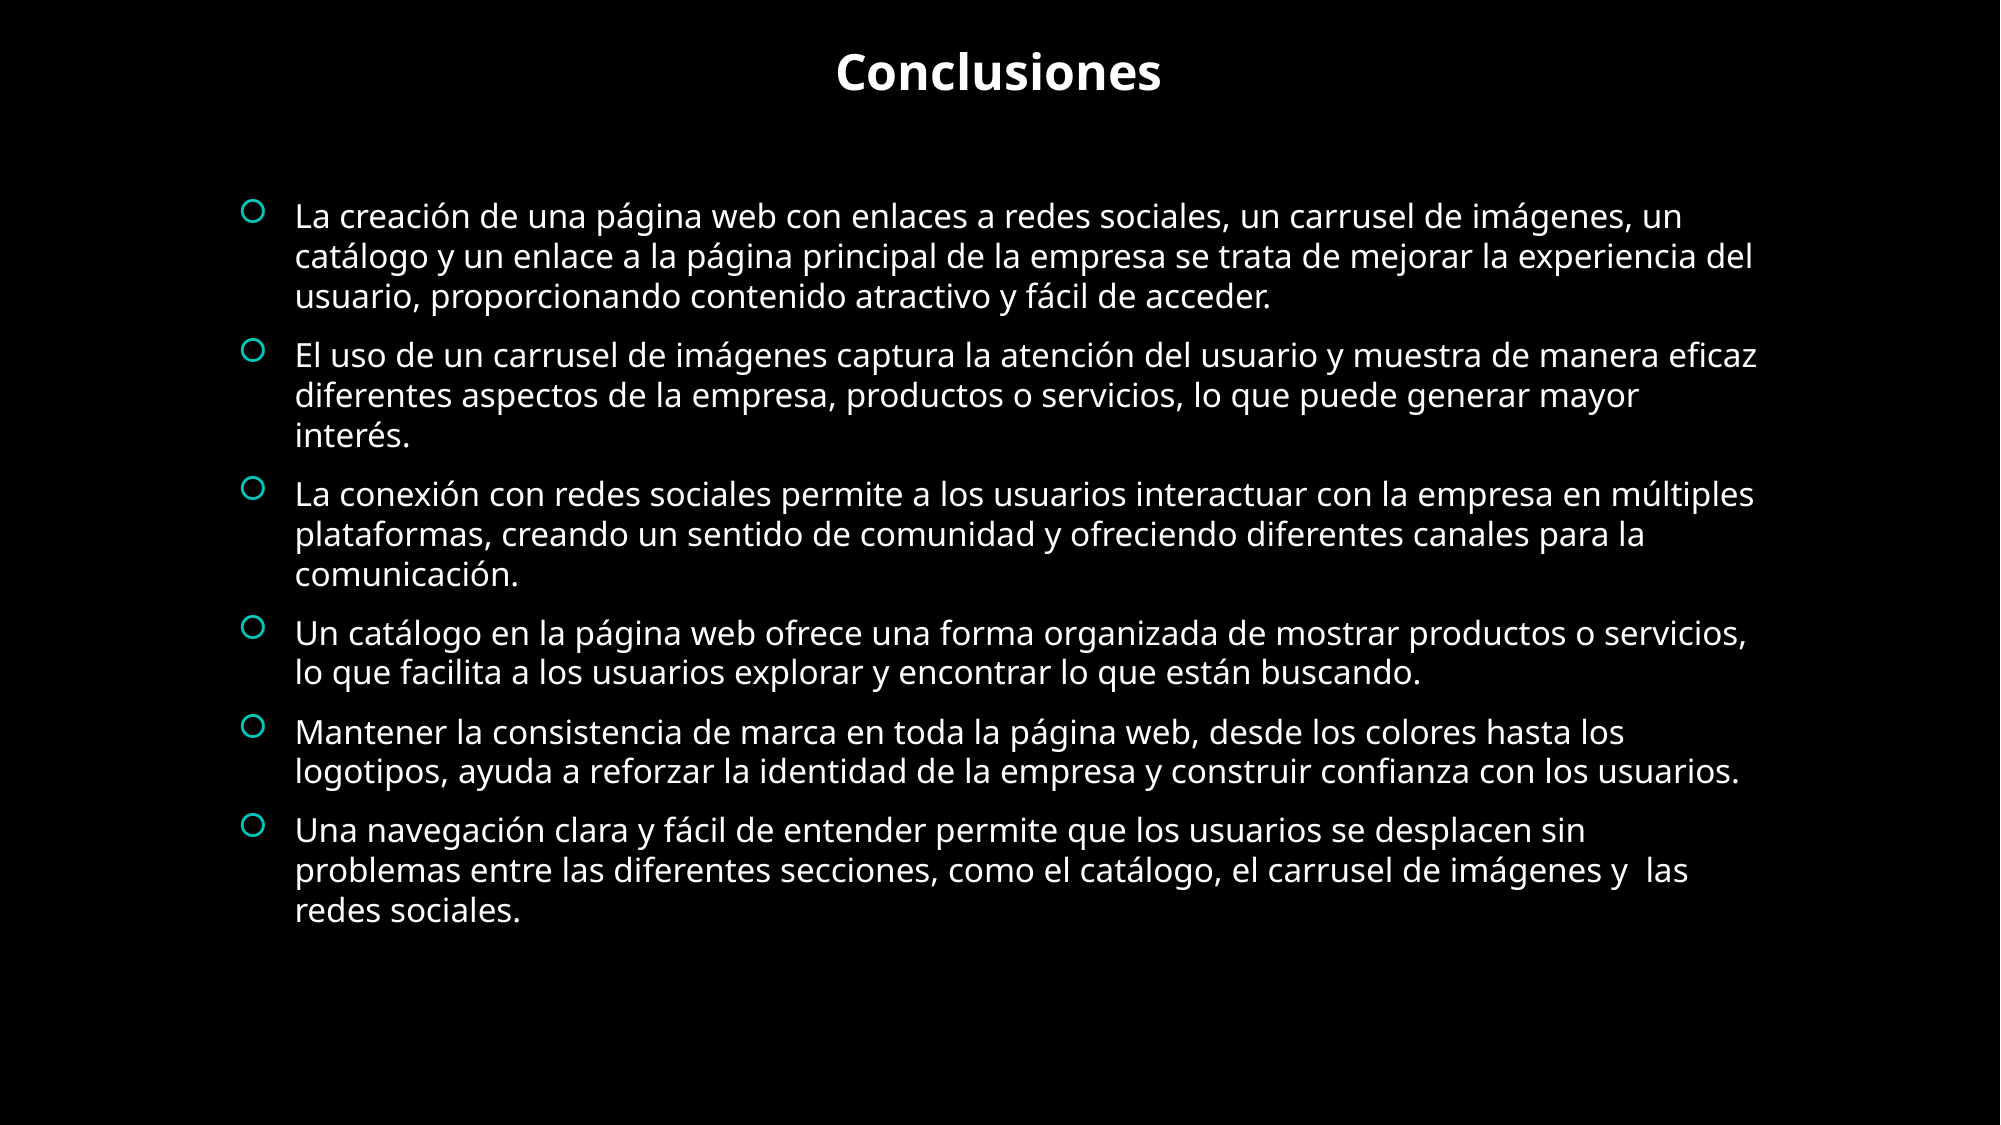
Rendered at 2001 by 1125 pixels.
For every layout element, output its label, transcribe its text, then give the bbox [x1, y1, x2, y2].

title Conclusiones [820, 36, 1180, 82]
list La creación de una página web con enlaces a redes sociales, un carrusel de imágenes, un catálogo y un enlace a la página principal de la empresa se trata de mejorar la experiencia del usuario, proporcionando contenido atractivo y fácil de acceder. El uso de un carrusel de imágenes captura la atención del usuario y muestra de manera eficaz diferentes aspectos de la empresa, productos o servicios, lo que puede generar mayor interés. La conexión con redes sociales permite a los usuarios interactuar con la empresa en múltiples plataformas, creando un sentido de comunidad y ofreciendo diferentes canales para la comunicación. Un catálogo en la página web ofrece una forma organizada de mostrar productos o servicios, lo que facilita a los usuarios explorar y encontrar lo que están buscando. Mantener la consistencia de marca en toda la página web, desde los colores hasta los logotipos, ayuda a reforzar la identidad de la empresa y construir confianza con los usuarios. Una navegación clara y fácil de entender permite que los usuarios se desplacen sin problemas entre las diferentes secciones, como el catálogo, el carrusel de imágenes y las redes sociales. [223, 88, 1777, 1037]
